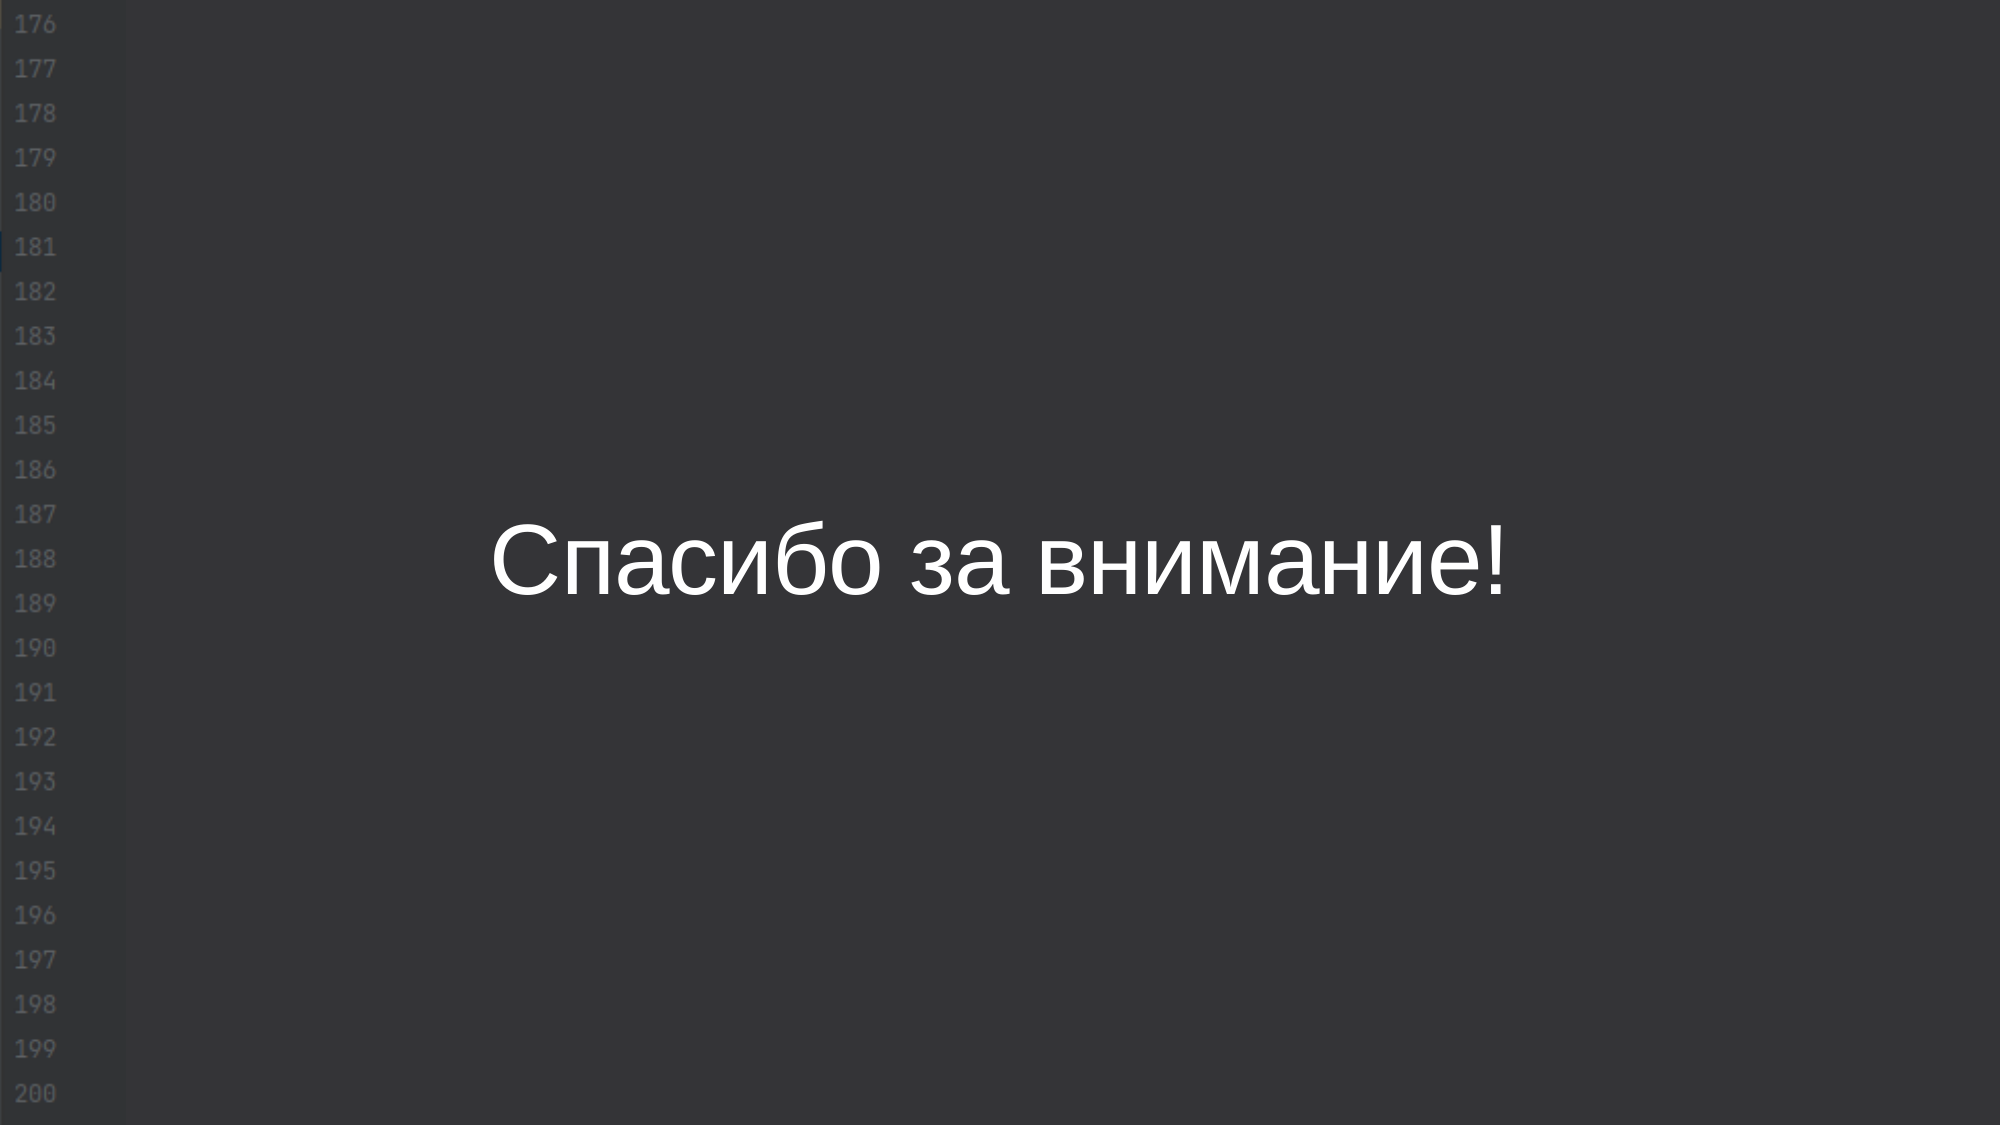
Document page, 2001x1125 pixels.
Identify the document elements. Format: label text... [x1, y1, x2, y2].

picture [0, 0, 126, 1125]
title Спасибо за внимание! [227, 502, 1773, 623]
